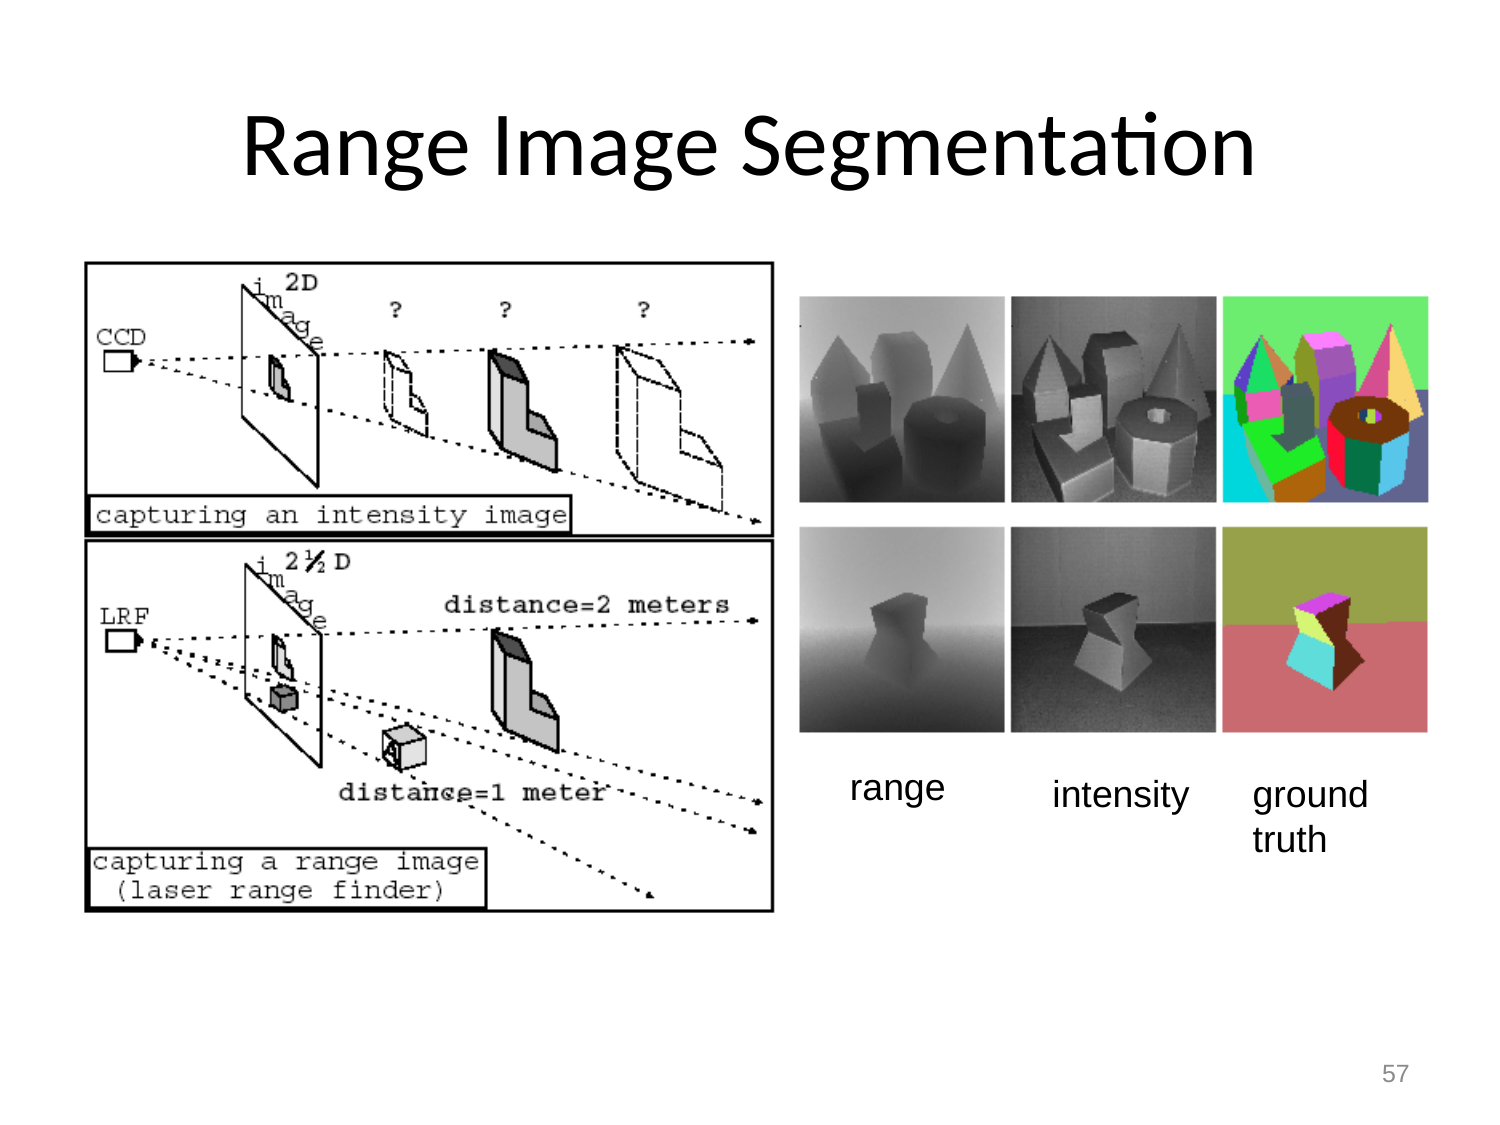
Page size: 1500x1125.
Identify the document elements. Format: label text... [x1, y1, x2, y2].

text_box ground truth [1237, 762, 1384, 868]
text_box range [835, 760, 961, 816]
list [789, 516, 1440, 752]
slide_number 57 [1074, 1042, 1425, 1103]
title Range Image Segmentation [75, 45, 1425, 233]
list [789, 287, 1443, 514]
text_box intensity [1037, 762, 1205, 823]
picture [74, 249, 785, 921]
